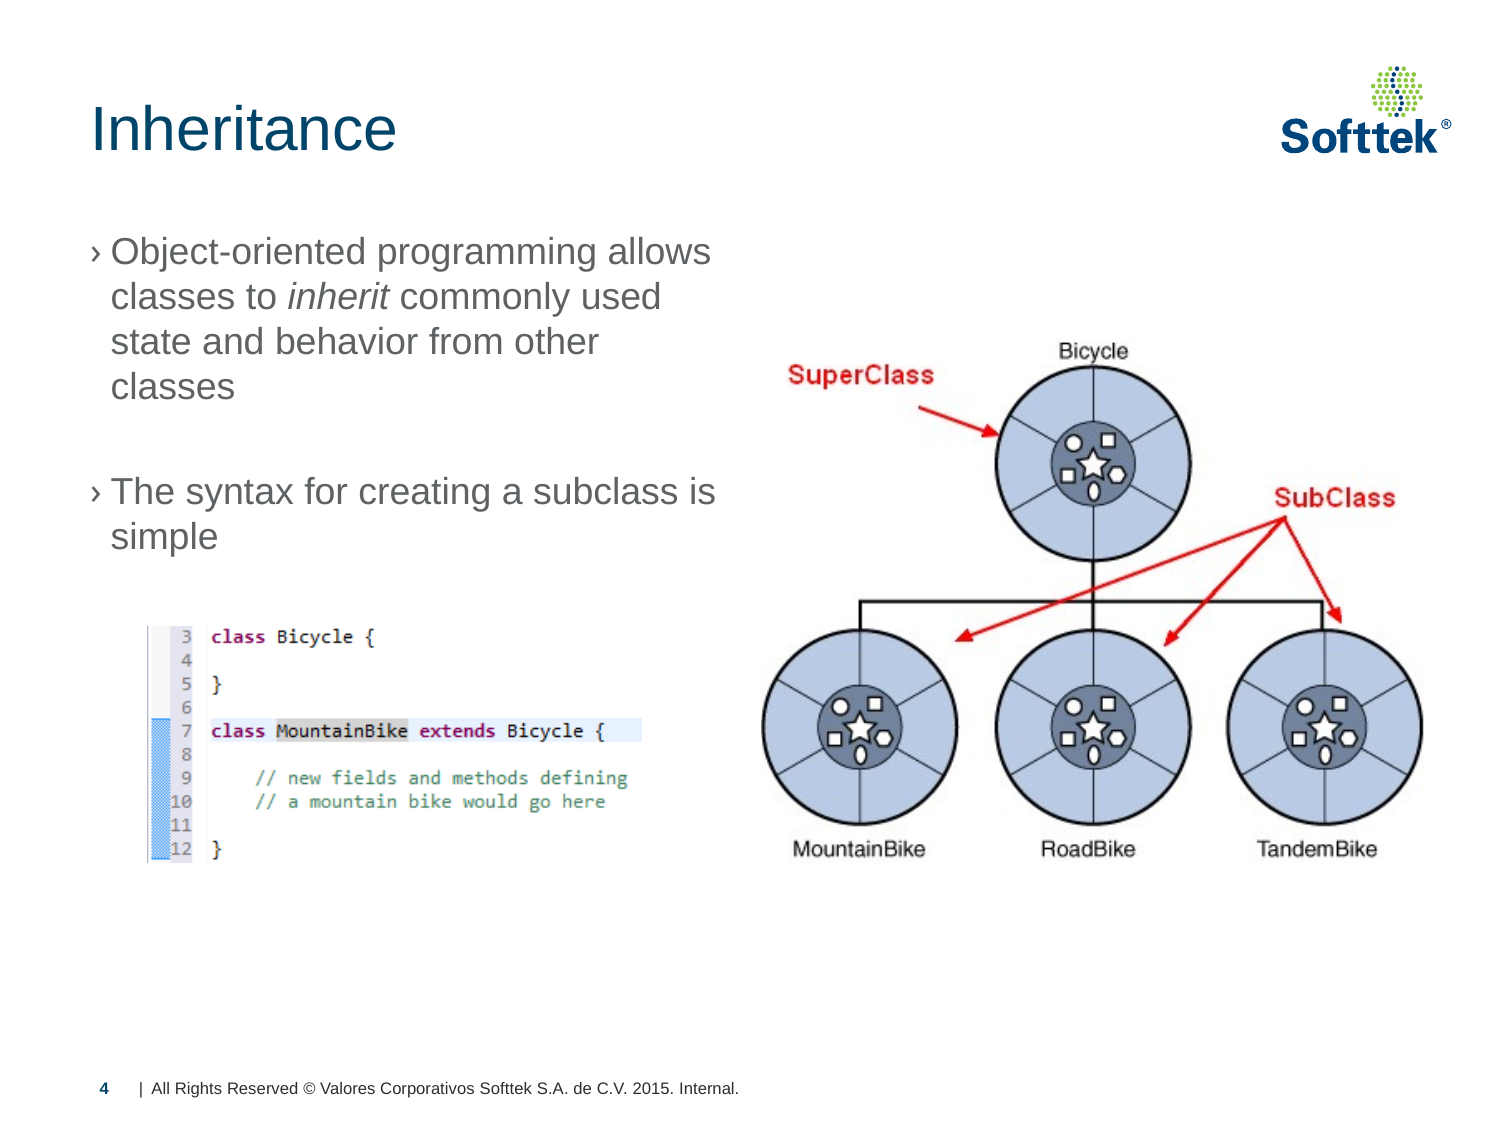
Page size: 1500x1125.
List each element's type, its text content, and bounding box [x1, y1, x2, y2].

list Object-oriented programming allows classes to inherit commonly used state and behavior from other classes The syntax for creating a subclass is simple [75, 219, 738, 1035]
title Inheritance [74, 31, 1256, 172]
picture [761, 337, 1426, 863]
slide_number 4 [64, 1069, 124, 1106]
picture [147, 626, 642, 863]
